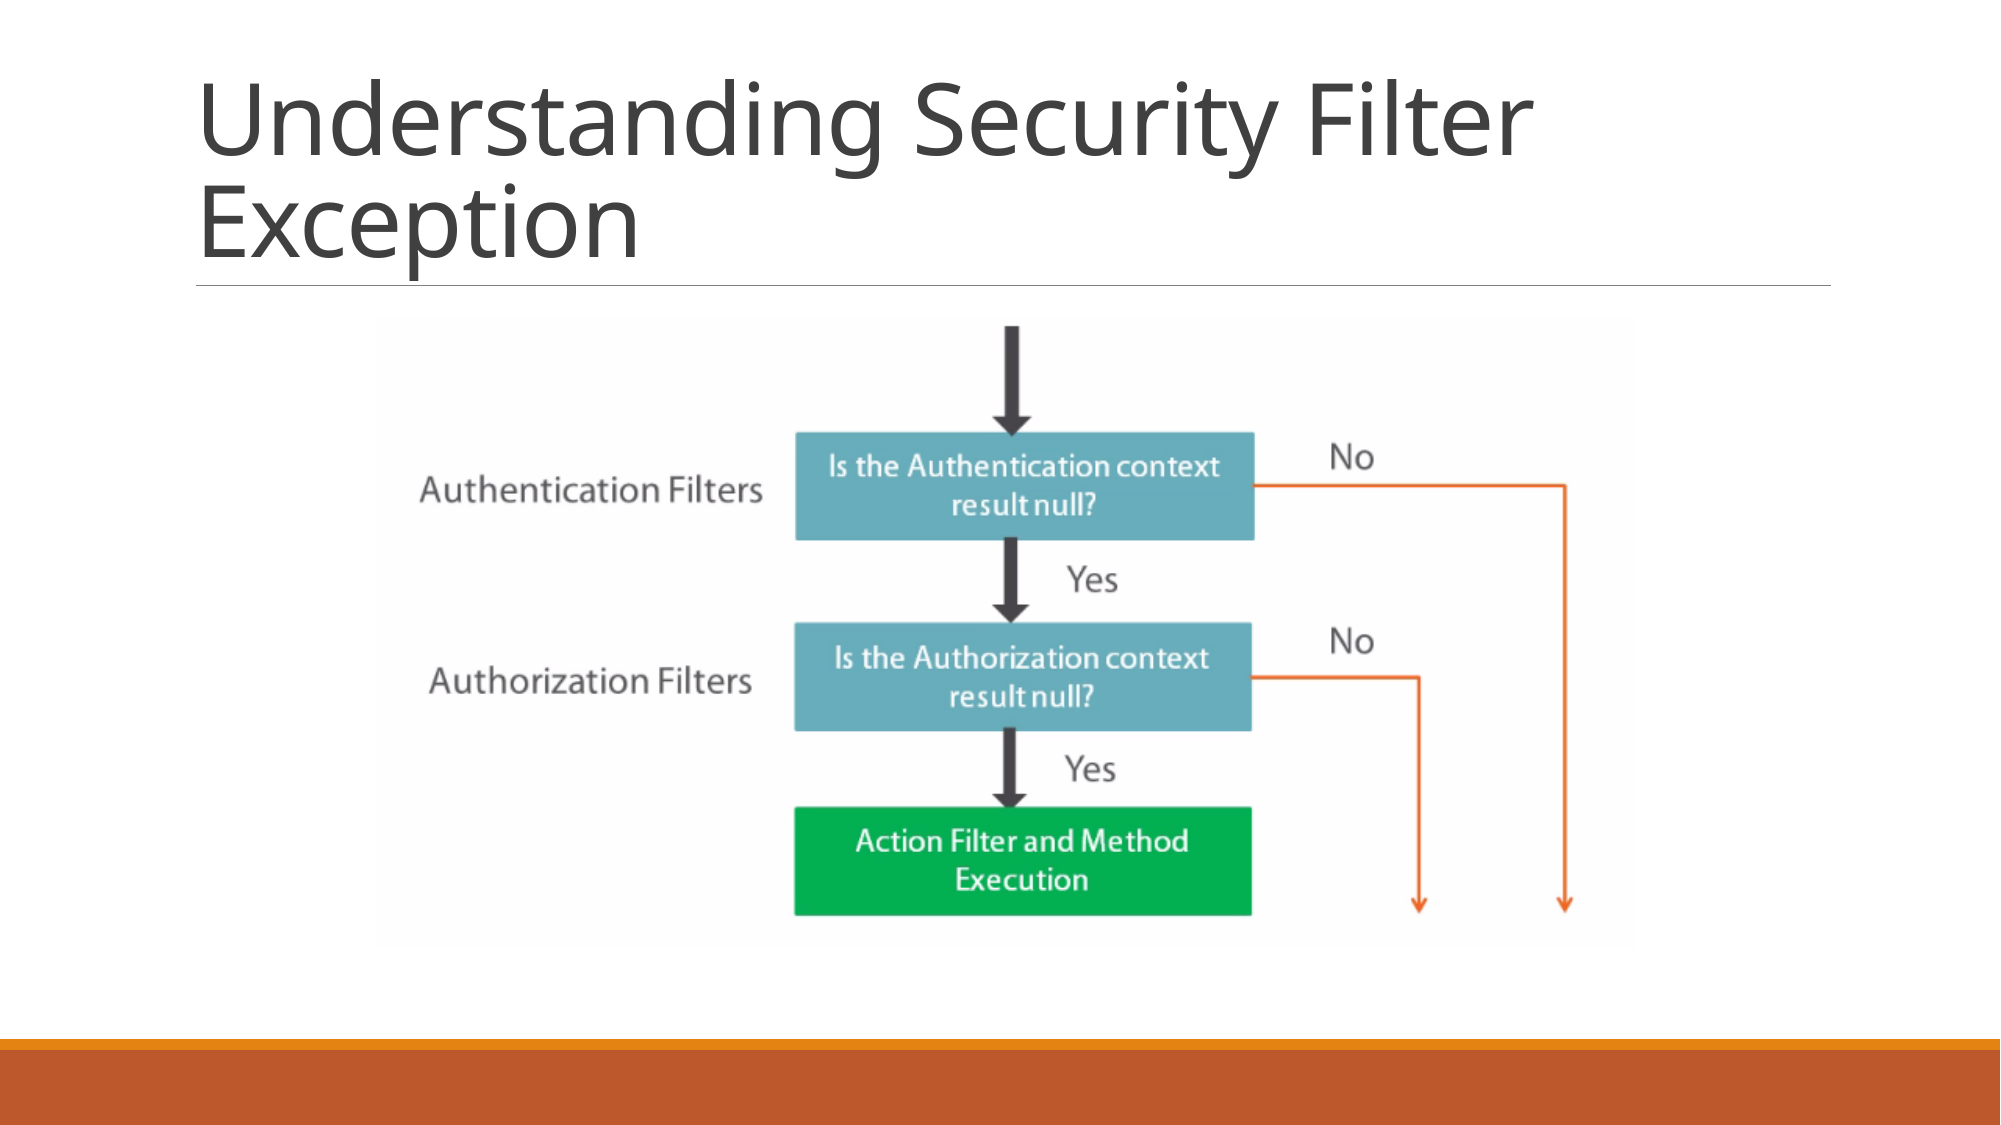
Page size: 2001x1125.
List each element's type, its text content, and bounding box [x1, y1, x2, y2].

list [374, 316, 1636, 949]
title Understanding Security Filter Exception [180, 47, 1830, 285]
